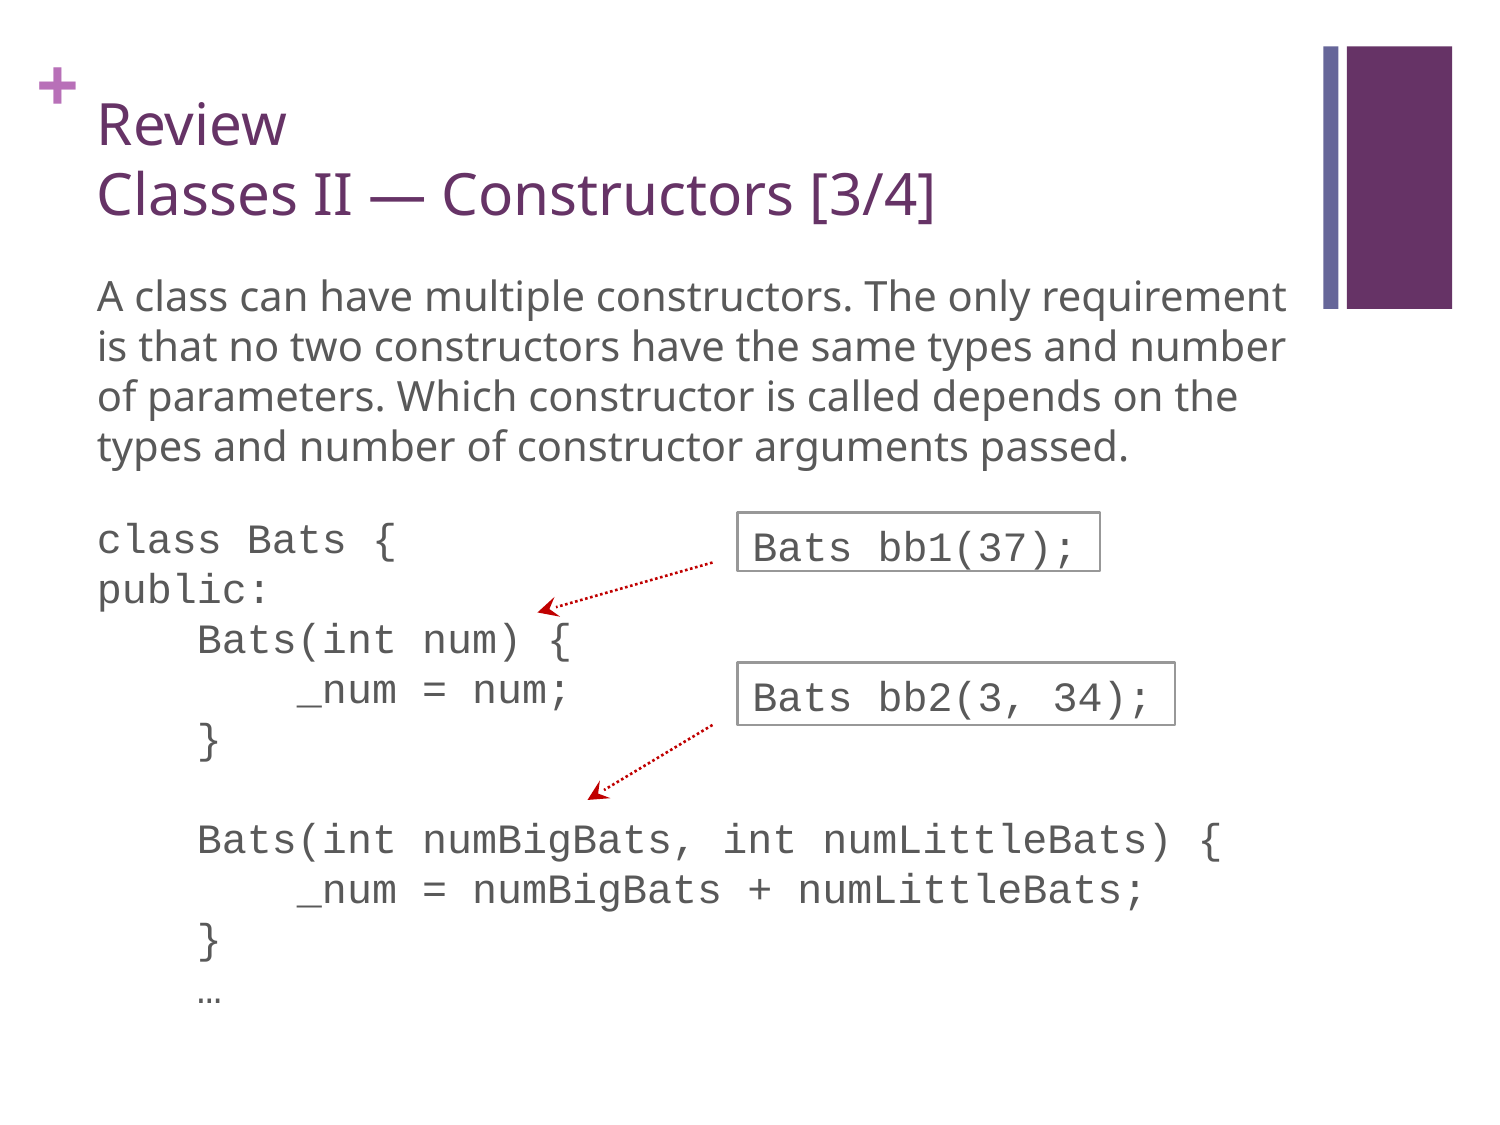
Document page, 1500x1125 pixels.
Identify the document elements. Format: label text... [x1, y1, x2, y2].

text_box Bats bb1(37); [737, 512, 1100, 572]
list A class can have multiple constructors. The only requirement is that no two constructors have the same types and number of parameters. Which constructor is called depends on the types and number of constructor arguments passed. class Bats { public: Bats(int num) { _num = num; } Bats(int numBigBats, int numLittleBats) { _num = numBigBats + numLittleBats; } … [81, 262, 1322, 1038]
text_box Bats bb2(3, 34); [737, 662, 1175, 725]
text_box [586, 724, 713, 801]
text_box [536, 561, 713, 613]
title Review Classes II — Constructors [3/4] [81, 79, 1322, 238]
